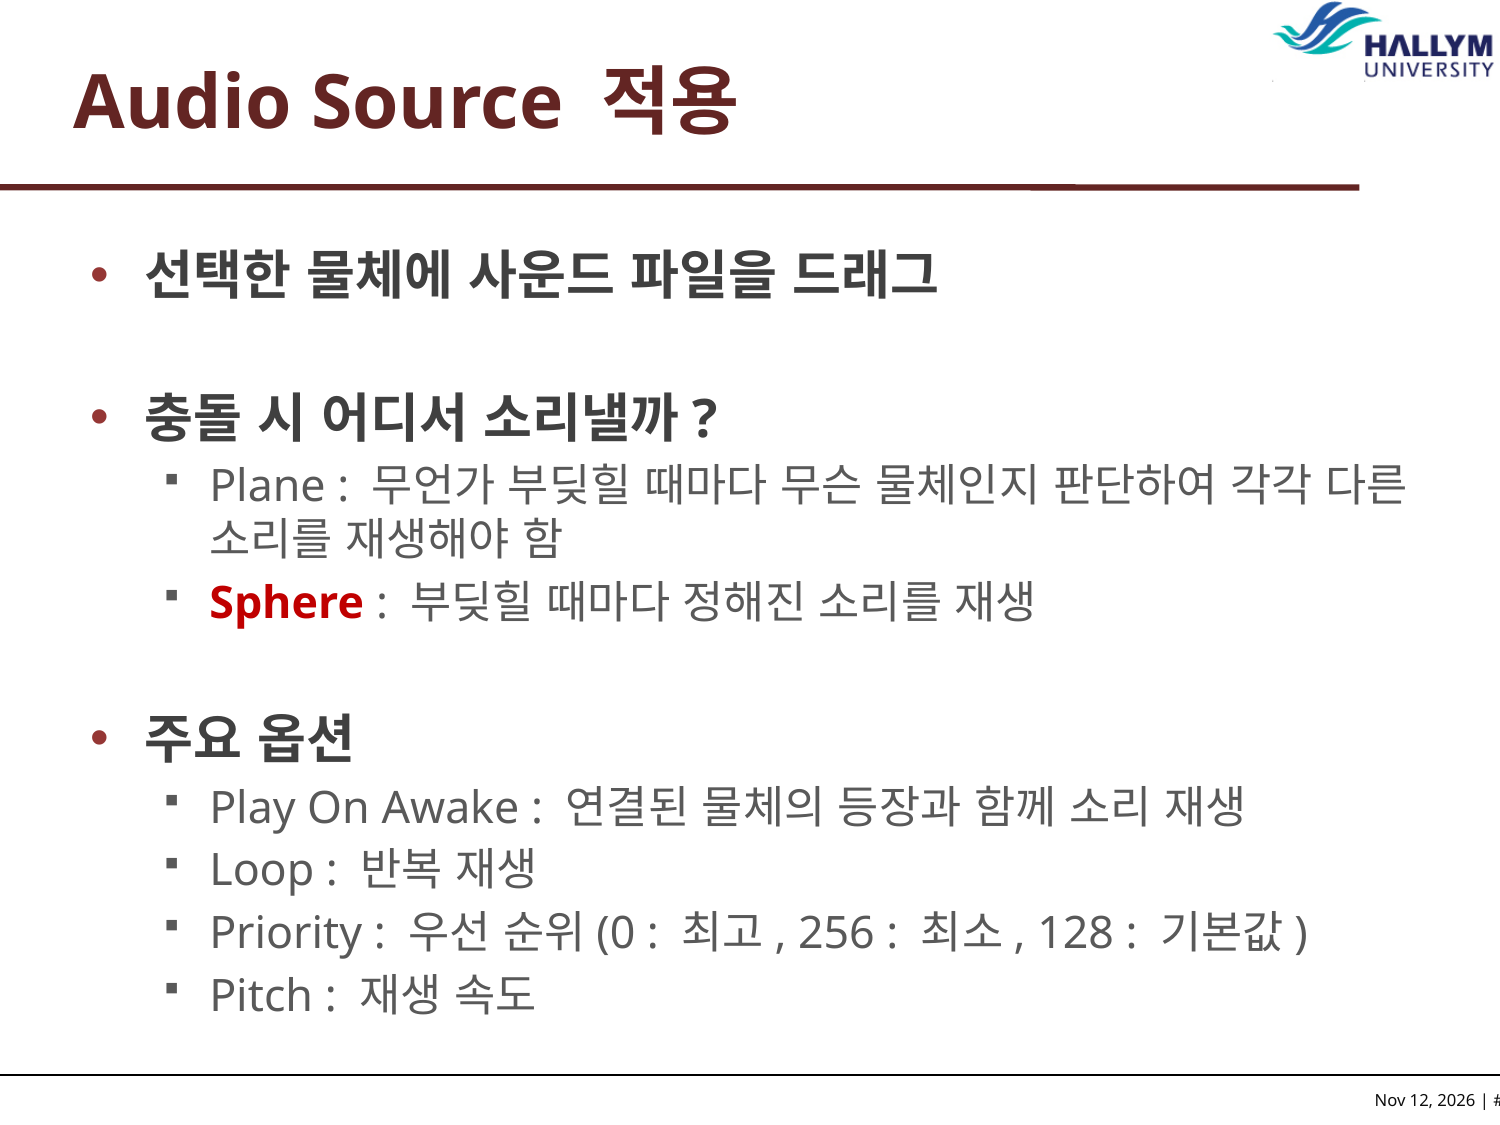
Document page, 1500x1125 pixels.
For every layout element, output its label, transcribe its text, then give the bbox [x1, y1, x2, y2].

picture [1269, 0, 1500, 82]
title Audio Source 적용 [44, 33, 1395, 164]
list 선택한 물체에 사운드 파일을 드래그 충돌 시 어디서 소리낼까? Plane : 무언가 부딪힐 때마다 무슨 물체인지 판단하여 각각 다른 소리를 재생해야 함 Sphere : 부딪힐 때마다 정해진 소리를 재생 주요 옵션 Play On Awake : 연결된 물체의 등장과 함께 소리 재생 Loop : 반복 재생 Priority : 우선 순위(0 : 최고, 256 : 최소, 128 : 기본값) Pitch : 재생 속도 [75, 234, 1425, 1032]
